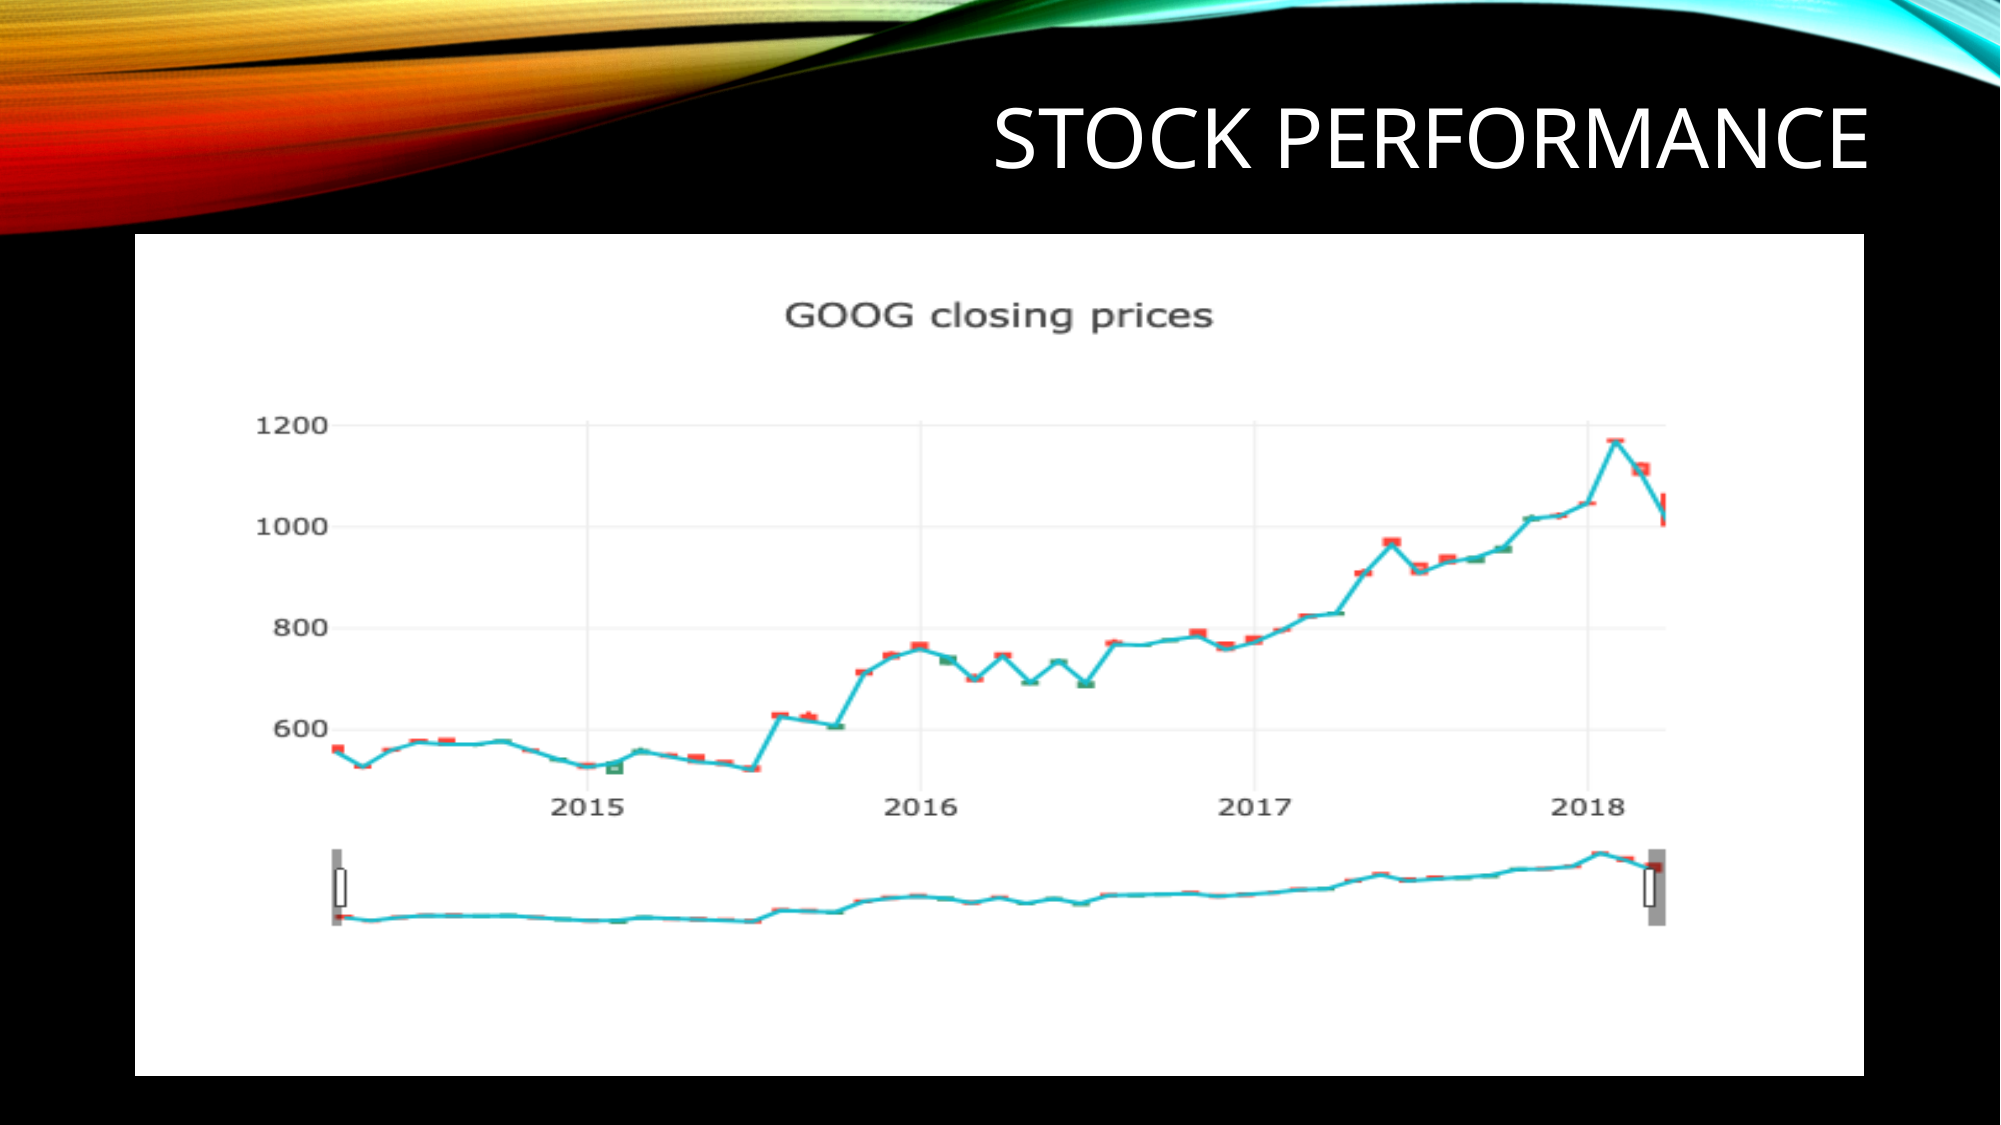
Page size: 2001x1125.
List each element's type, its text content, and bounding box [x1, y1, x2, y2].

title Stock Performance [474, 48, 1888, 235]
picture [0, 0, 2000, 237]
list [134, 234, 1864, 1077]
